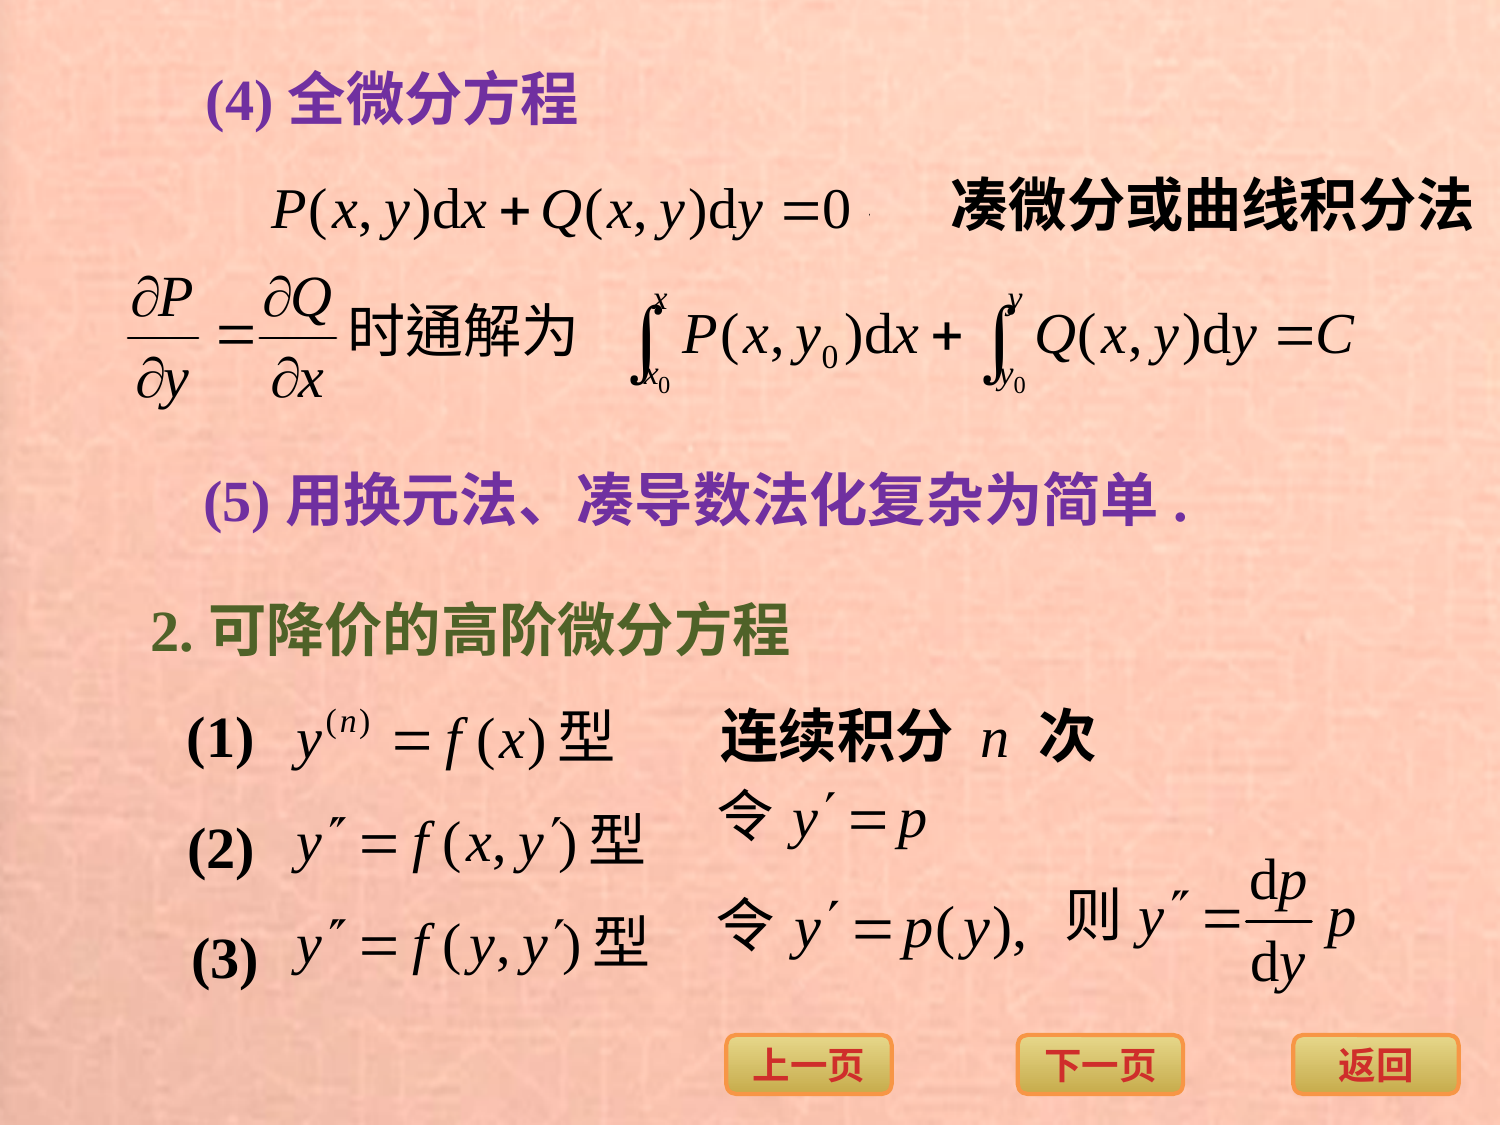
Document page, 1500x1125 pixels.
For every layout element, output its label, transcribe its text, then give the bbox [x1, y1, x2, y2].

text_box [266, 182, 870, 247]
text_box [287, 810, 647, 881]
text_box (1) [171, 691, 285, 777]
picture [0, 1, 1500, 1125]
text_box (3) [176, 912, 289, 998]
text_box 2.可降价的高阶微分方程 [135, 586, 998, 692]
text_box 连续积分 n 次 [705, 691, 1112, 777]
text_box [287, 912, 652, 983]
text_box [123, 266, 583, 416]
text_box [287, 702, 618, 778]
text_box 凑微分或曲线积分法 [935, 160, 1490, 246]
text_box (5)用换元法、凑导数法化复杂为简单. [188, 456, 1203, 541]
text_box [616, 278, 1363, 399]
text_box (4)全微分方程 [190, 54, 594, 140]
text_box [714, 783, 932, 856]
text_box (2) [172, 802, 285, 888]
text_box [1063, 850, 1362, 999]
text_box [714, 893, 1030, 966]
